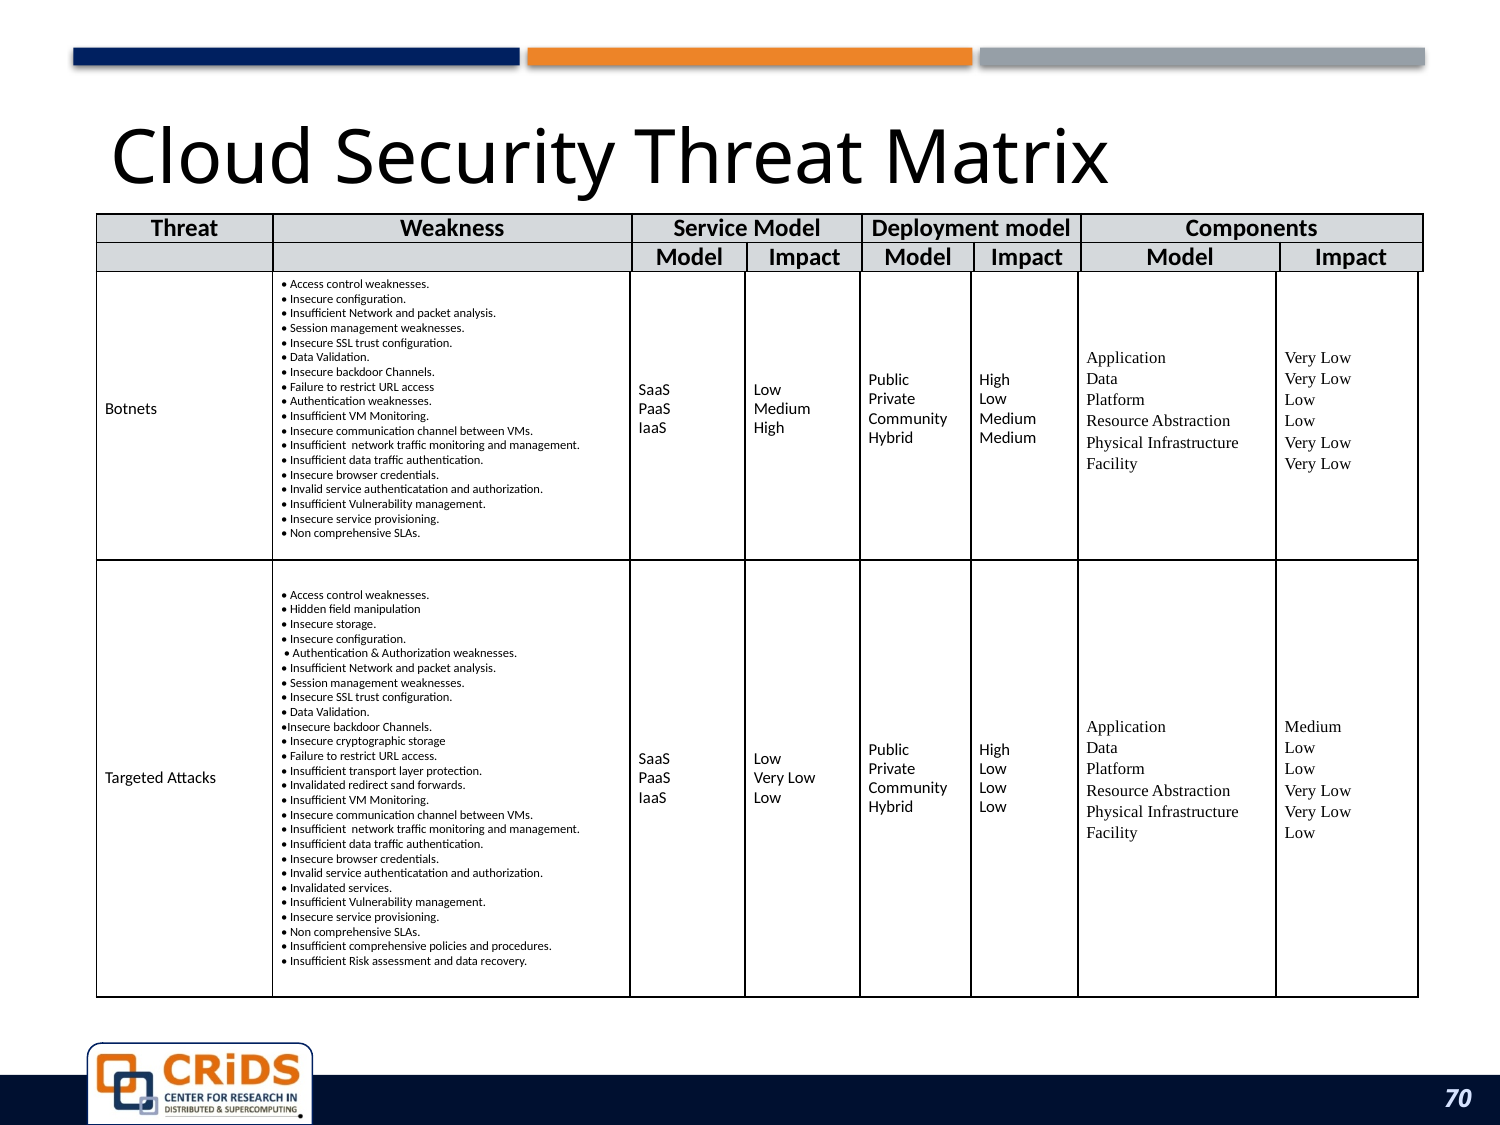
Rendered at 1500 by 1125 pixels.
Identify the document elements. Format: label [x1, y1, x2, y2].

table_header [631, 272, 744, 559]
table_cell [273, 561, 629, 996]
table_cell [861, 561, 970, 996]
table_header [273, 272, 629, 559]
table_header [633, 215, 861, 242]
table_header [863, 215, 1080, 242]
table_cell [97, 561, 272, 996]
table_header [746, 272, 859, 559]
table_cell [972, 561, 1077, 996]
table_cell [631, 561, 744, 996]
table_cell [748, 243, 861, 271]
table_header [97, 272, 272, 559]
table_cell [1281, 243, 1422, 271]
table_header [972, 272, 1077, 559]
table_header [1082, 215, 1422, 242]
table_cell [633, 243, 746, 271]
table_cell [1082, 243, 1279, 271]
title [95, 79, 1406, 213]
table_cell [863, 243, 973, 271]
table_cell [1277, 561, 1417, 996]
table_cell [975, 243, 1080, 271]
table_cell [1079, 561, 1275, 996]
picture [89, 1044, 311, 1124]
table_header [97, 215, 272, 242]
table_cell [746, 561, 859, 996]
table_cell [97, 243, 272, 271]
table_header [274, 215, 631, 242]
table_cell [274, 243, 631, 271]
table_header [1277, 272, 1417, 559]
table_header [861, 272, 970, 559]
table_header [1079, 272, 1275, 559]
